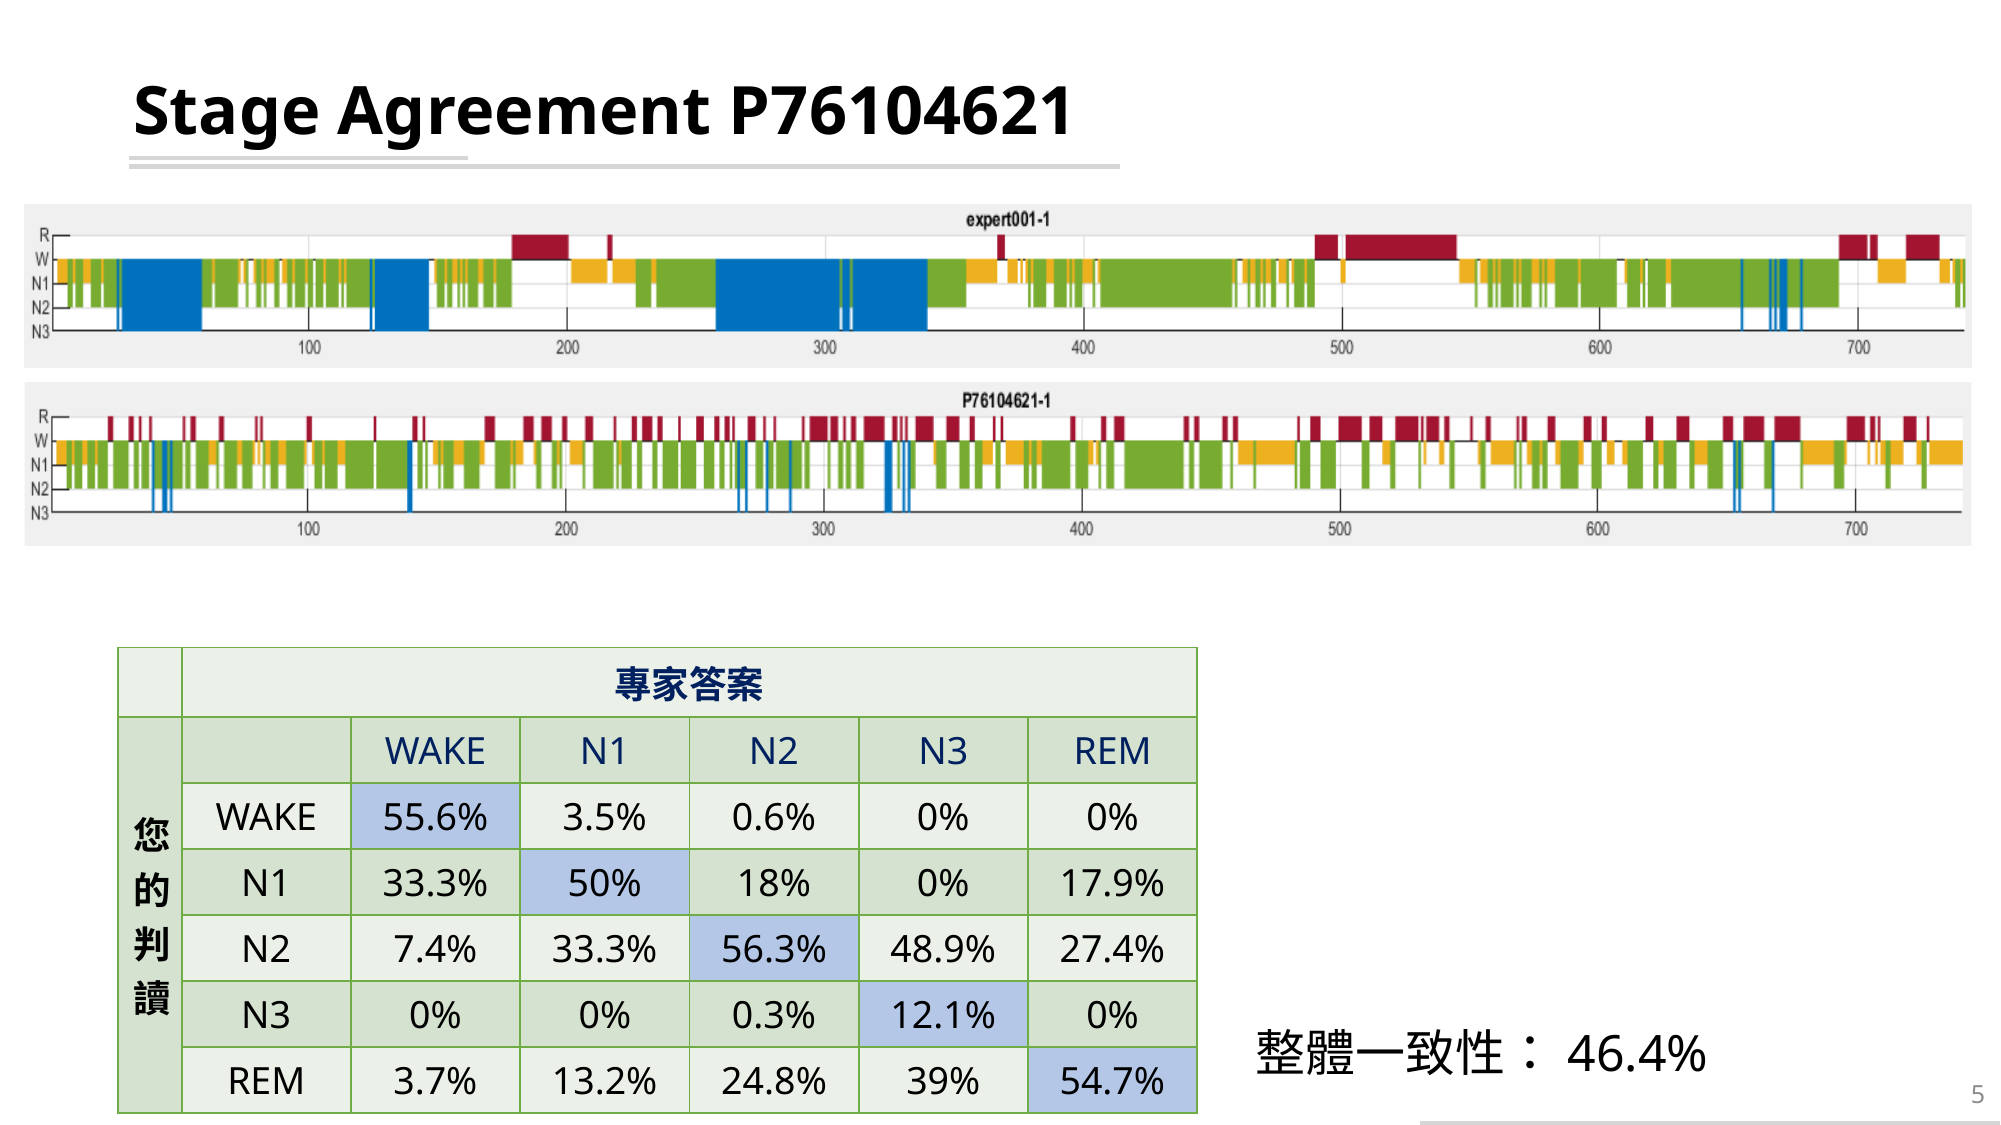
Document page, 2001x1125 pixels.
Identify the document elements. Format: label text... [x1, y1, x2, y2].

table_cell N2 [183, 916, 350, 980]
table_cell N1 [183, 850, 350, 914]
table_cell REM [183, 1048, 350, 1112]
table_cell N2 [690, 718, 858, 782]
table_cell WAKE [183, 784, 350, 848]
list 整體一致性：46.4% [1240, 1020, 1749, 1096]
table_cell 48.9% [860, 916, 1027, 980]
table_cell 24.8% [690, 1048, 858, 1112]
picture [24, 204, 1972, 368]
table_header [119, 648, 181, 716]
table_cell 55.6% [352, 784, 519, 848]
slide_number 5 [1896, 1066, 2000, 1125]
table_cell 3.7% [352, 1048, 519, 1112]
picture [24, 382, 1972, 546]
table_cell 56.3% [690, 916, 858, 980]
table_cell 7.4% [352, 916, 519, 980]
table_cell N3 [183, 982, 350, 1046]
table_cell 0% [1029, 982, 1196, 1046]
title Stage Agreement P76104621 [118, 59, 1863, 167]
table_cell 12.1% [860, 982, 1027, 1046]
table_cell 0% [521, 982, 689, 1046]
table_header 專家答案 [183, 648, 1196, 716]
table_cell WAKE [352, 718, 519, 782]
table_cell N3 [860, 718, 1027, 782]
table_cell 0.6% [690, 784, 858, 848]
table_cell 0% [860, 850, 1027, 914]
table_cell 33.3% [352, 850, 519, 914]
table_cell 您的判讀 [119, 718, 181, 1112]
table_cell 33.3% [521, 916, 689, 980]
table_cell 50% [521, 850, 689, 914]
table_cell 0.3% [690, 982, 858, 1046]
table_cell 3.5% [521, 784, 689, 848]
table_cell [183, 718, 350, 782]
table_cell 0% [352, 982, 519, 1046]
table_cell N1 [521, 718, 689, 782]
table_cell 13.2% [521, 1048, 689, 1112]
table_cell 18% [690, 850, 858, 914]
table_cell 39% [860, 1048, 1027, 1112]
table_cell 0% [1029, 784, 1196, 848]
table_cell 17.9% [1029, 850, 1196, 914]
table_cell 27.4% [1029, 916, 1196, 980]
table_cell 54.7% [1029, 1048, 1196, 1112]
table_cell REM [1029, 718, 1196, 782]
table_cell 0% [860, 784, 1027, 848]
